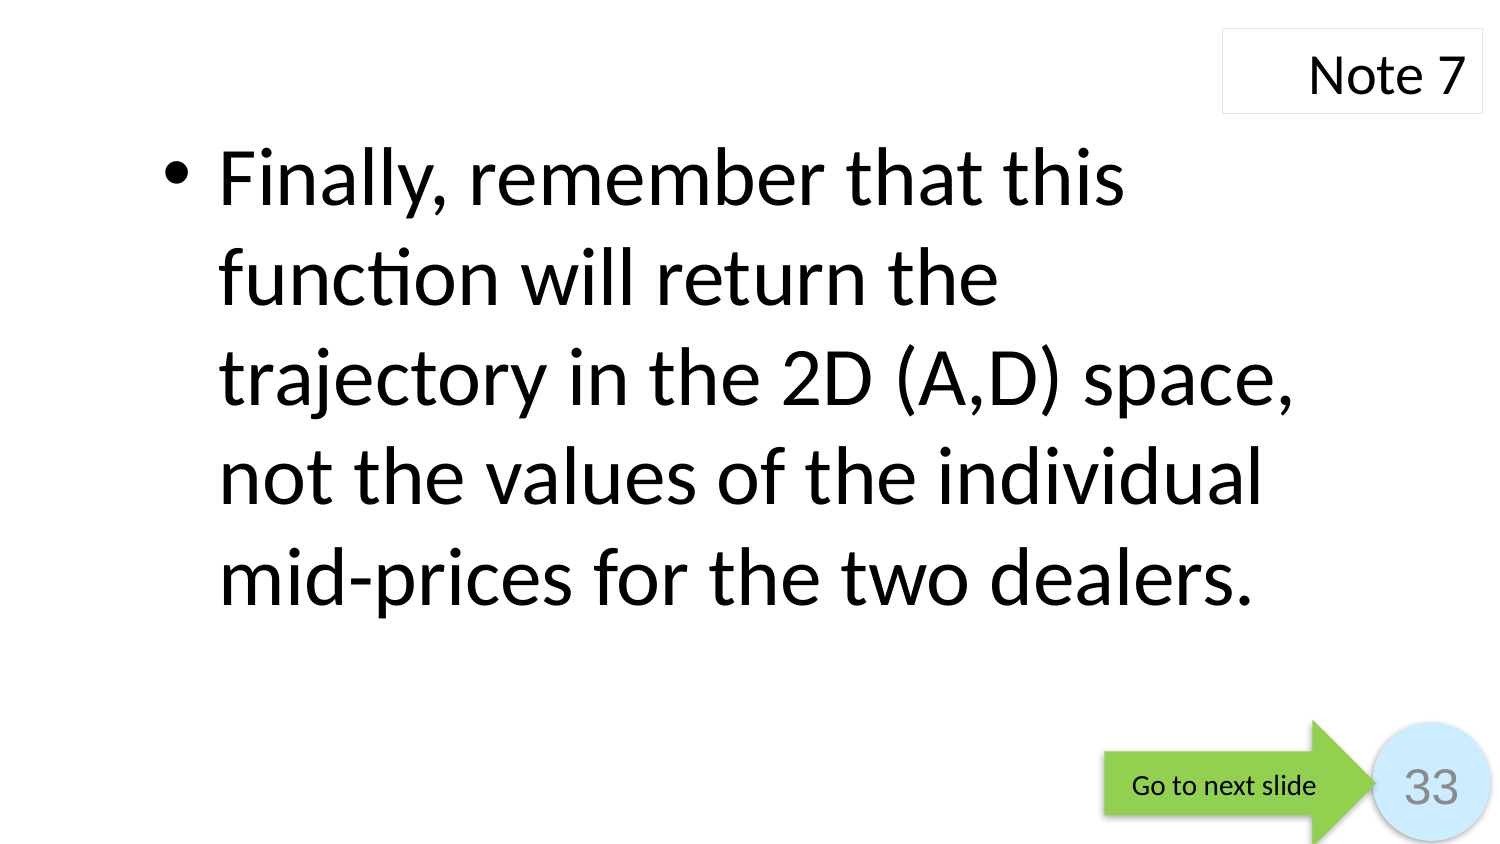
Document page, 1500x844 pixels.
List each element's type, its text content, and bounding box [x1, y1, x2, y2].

text_box Go to next slide [1103, 718, 1377, 844]
slide_number 33 [1372, 762, 1491, 807]
text_box Note 7 [1222, 28, 1483, 114]
list Finally, remember that this function will return the trajectory in the 2D (A,D) space, not the values of the individual mid-prices for the two dealers. [147, 114, 1317, 786]
